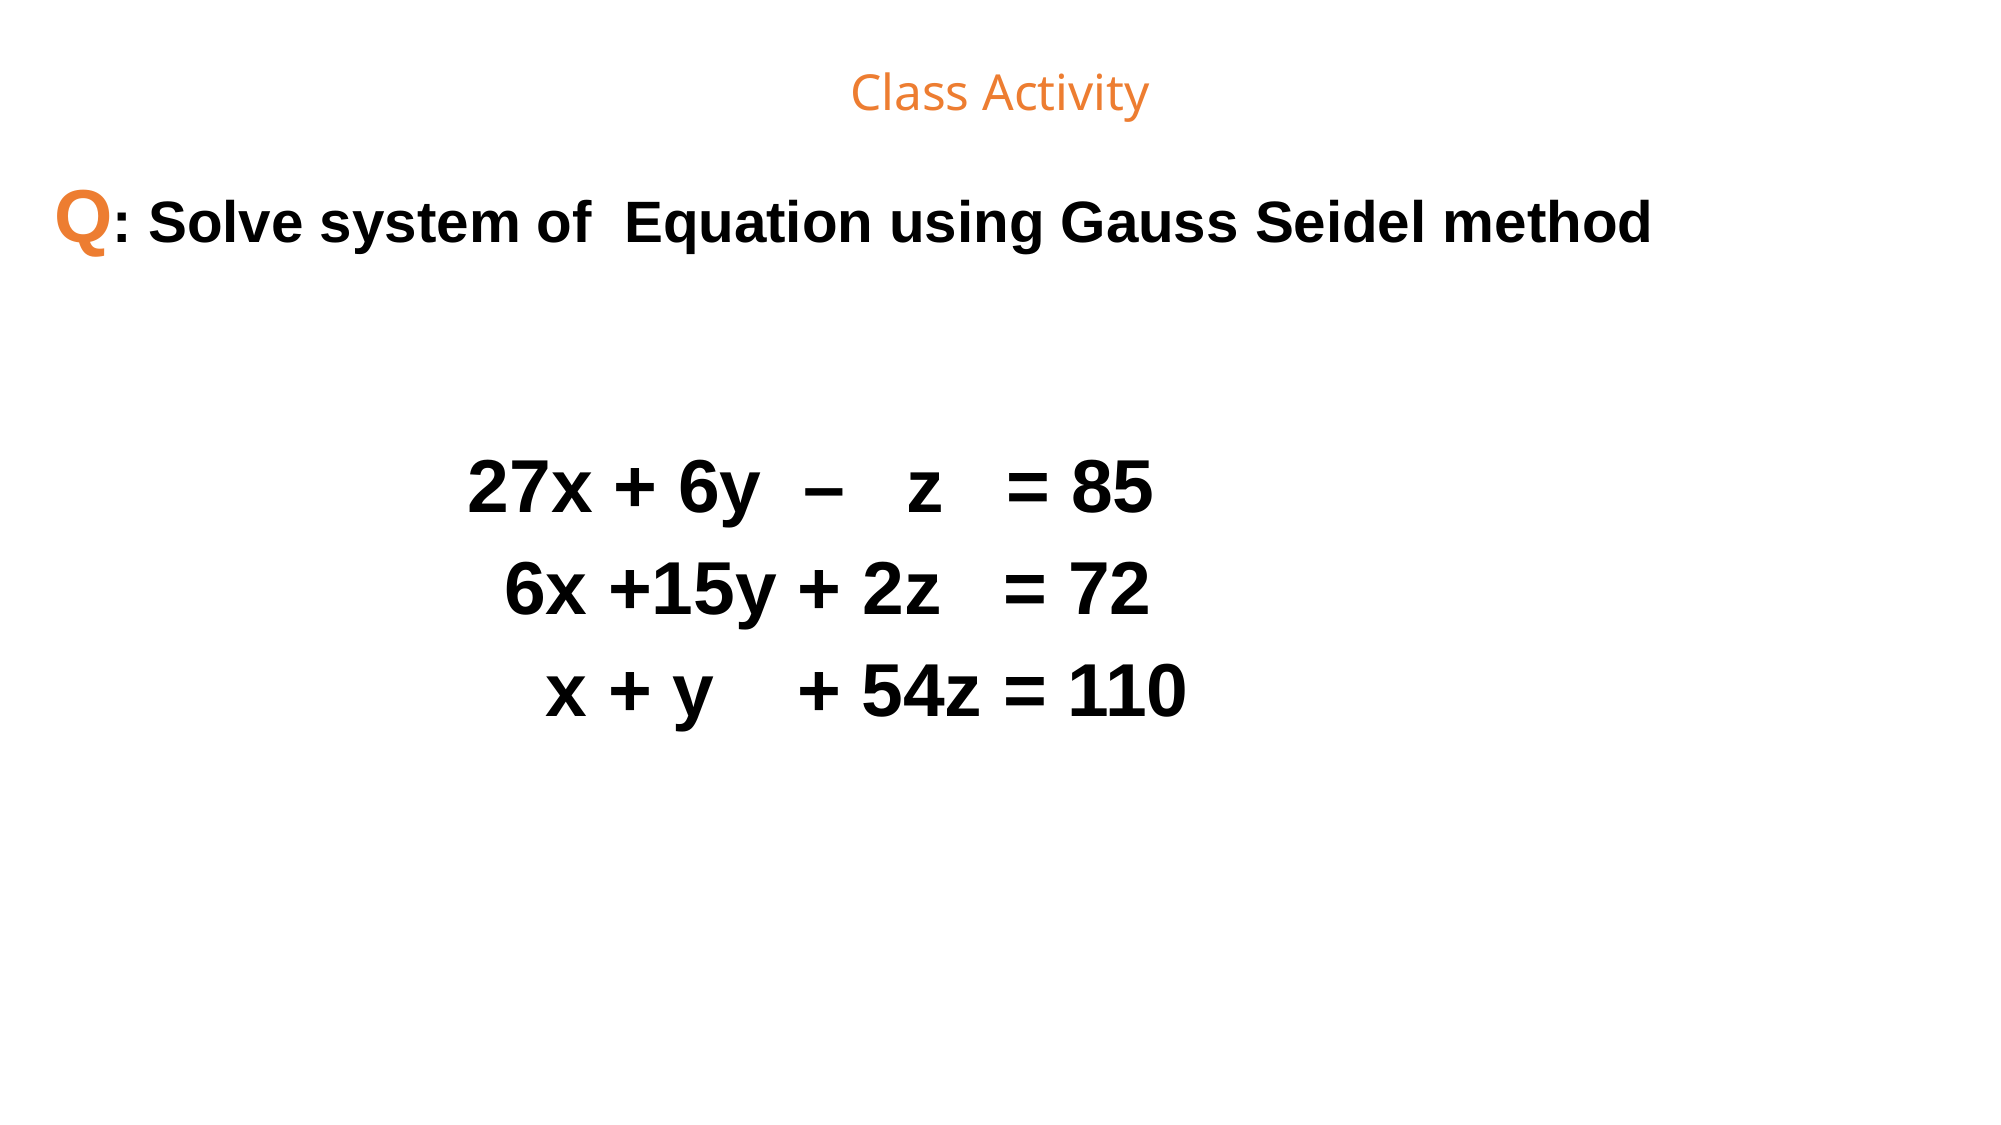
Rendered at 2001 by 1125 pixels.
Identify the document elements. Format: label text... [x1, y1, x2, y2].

title Class Activity [137, 59, 1863, 130]
list Q: Solve system of Equation using Gauss Seidel method 27x + 6y – z = 85 6x +15y + 2z = 72 x + y + 54z = 110 [39, 170, 1953, 1023]
